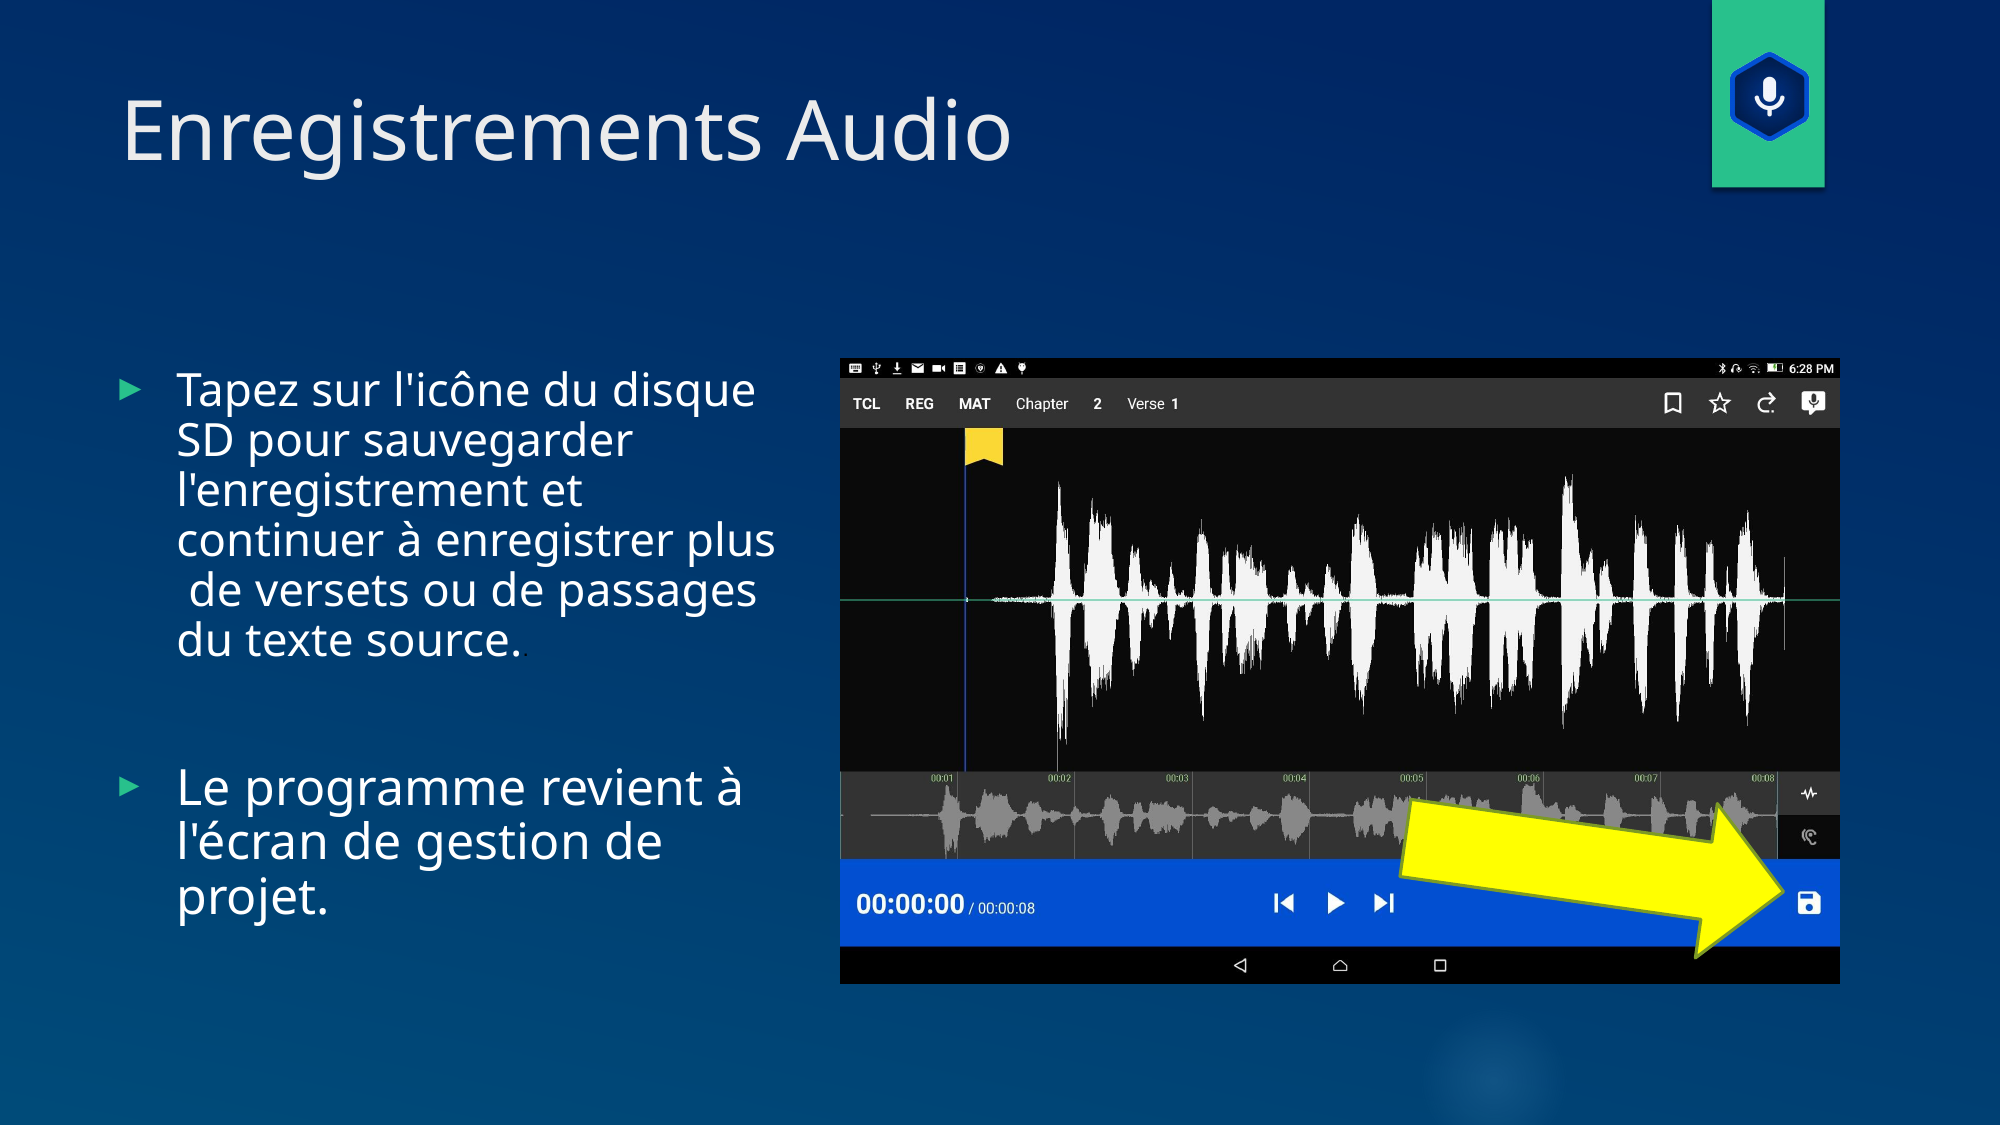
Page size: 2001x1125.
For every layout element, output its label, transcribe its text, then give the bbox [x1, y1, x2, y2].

title Enregistrements Audio [117, 75, 1017, 266]
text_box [839, 358, 1840, 984]
picture [1720, 47, 1819, 146]
text_box Tapez sur l'icône du disque SD pour sauvegarder l'enregistrement et continuer à enregistrer plus de versets ou de passages du texte source.. Le programme revient à l'écran de gestion de projet. [110, 356, 782, 925]
picture [0, 0, 2000, 1125]
